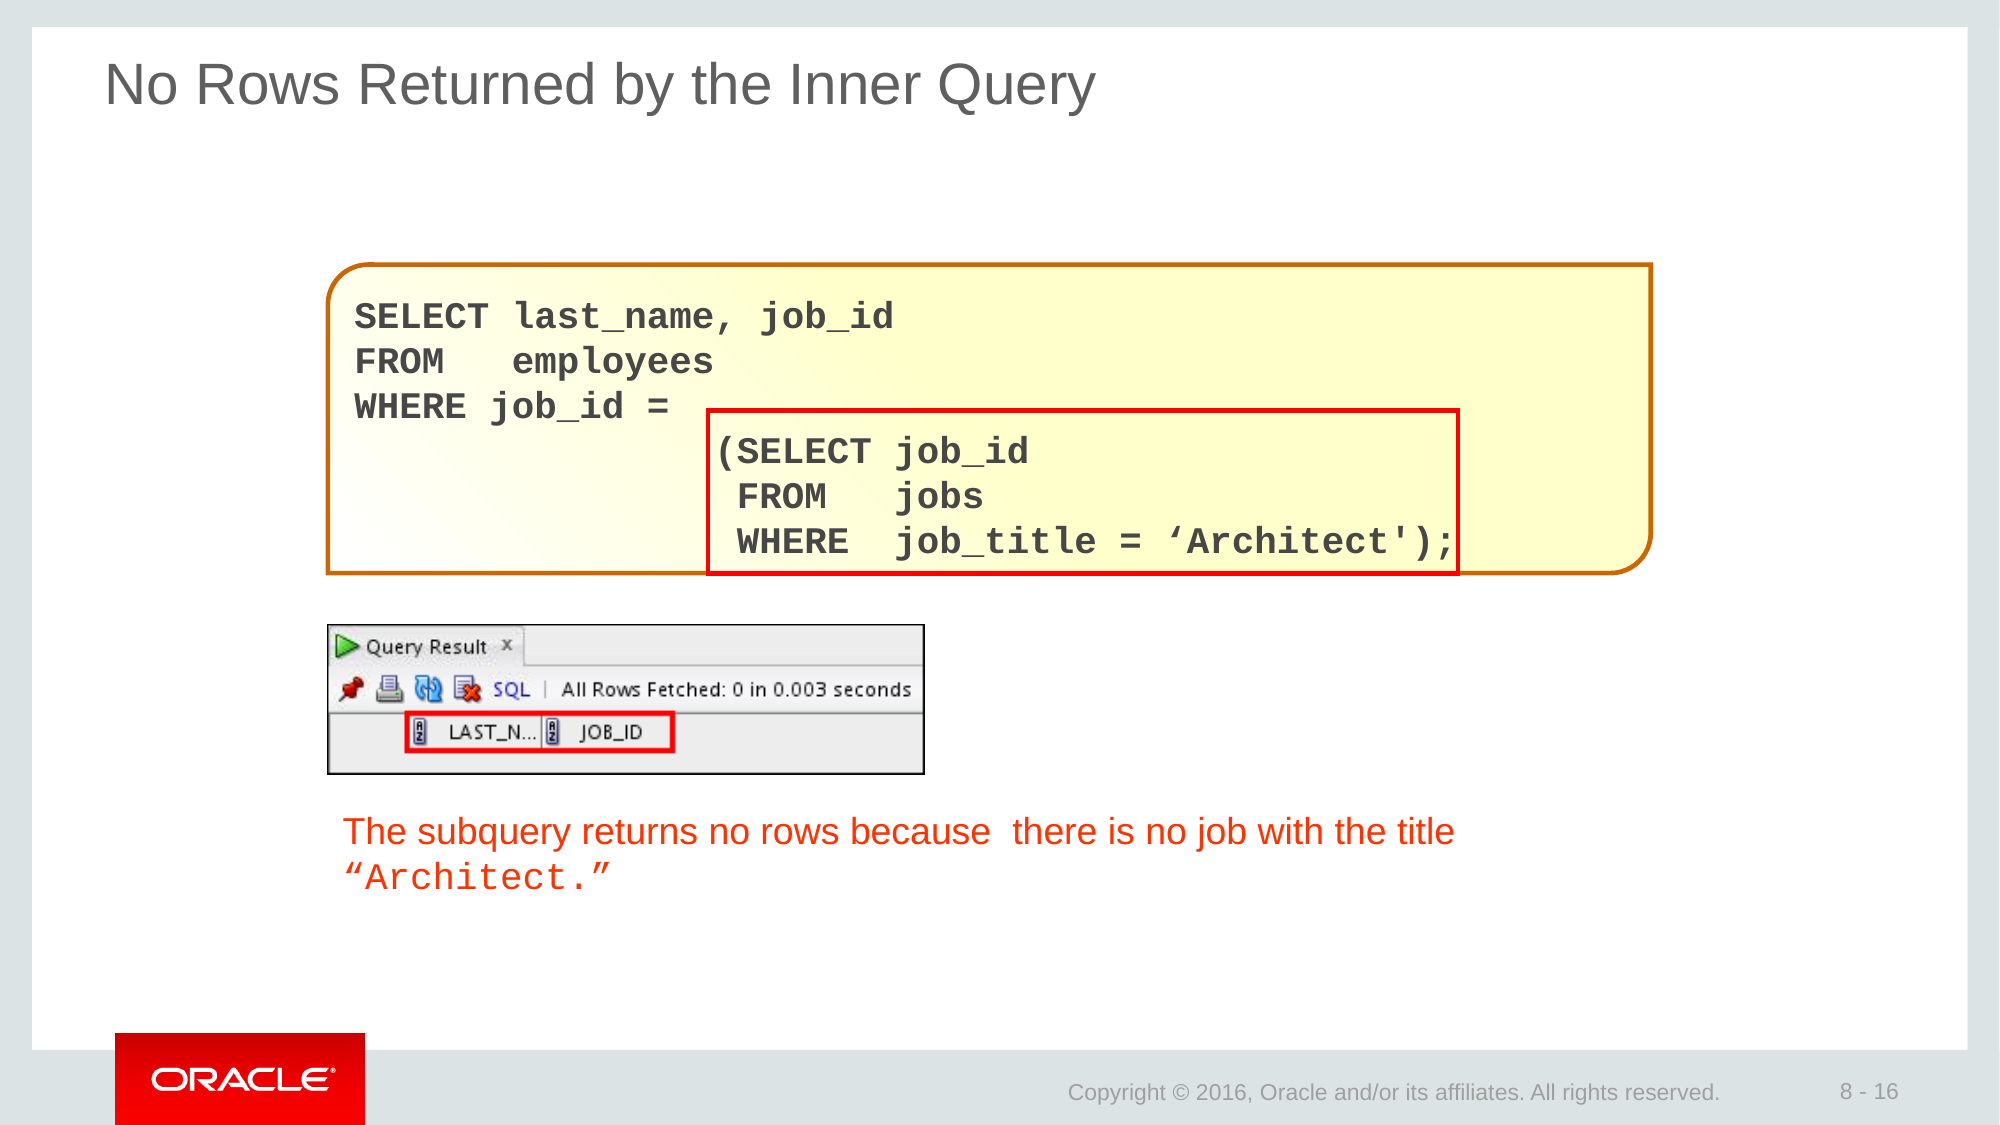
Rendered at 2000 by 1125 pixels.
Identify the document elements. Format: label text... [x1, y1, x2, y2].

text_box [327, 264, 1672, 906]
title No Rows Returned by the Inner Query [101, 43, 1898, 188]
picture [115, 1033, 365, 1125]
